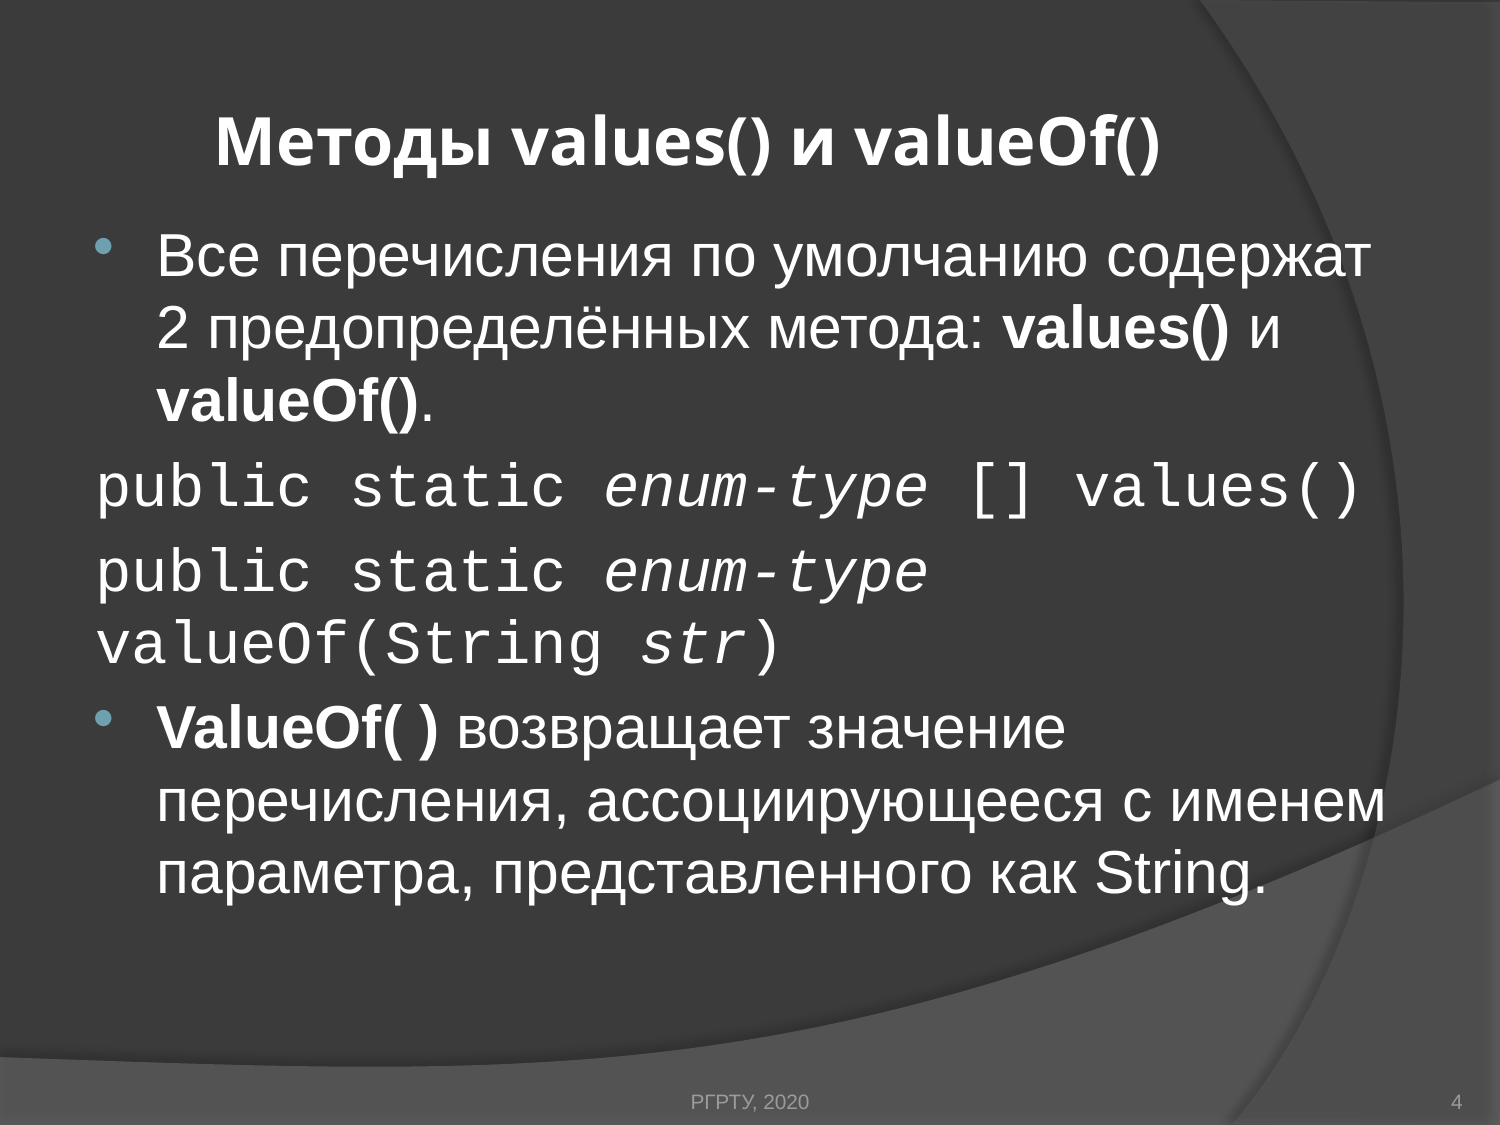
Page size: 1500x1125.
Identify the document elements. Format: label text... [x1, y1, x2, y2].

footer РГРТУ, 2020 [512, 1053, 988, 1114]
title Методы values() и valueOf() [75, 45, 1300, 208]
slide_number 4 [1337, 1053, 1463, 1114]
list Все перечисления по умолчанию содержат 2 предопределённых метода: values() и valueOf(). public static enum-type [] values() public static enum-type valueOf(String str) ValueOf( ) возвращает значение перечисления, ассоциирующееся с именем параметра, представленного как String. [75, 208, 1412, 1047]
